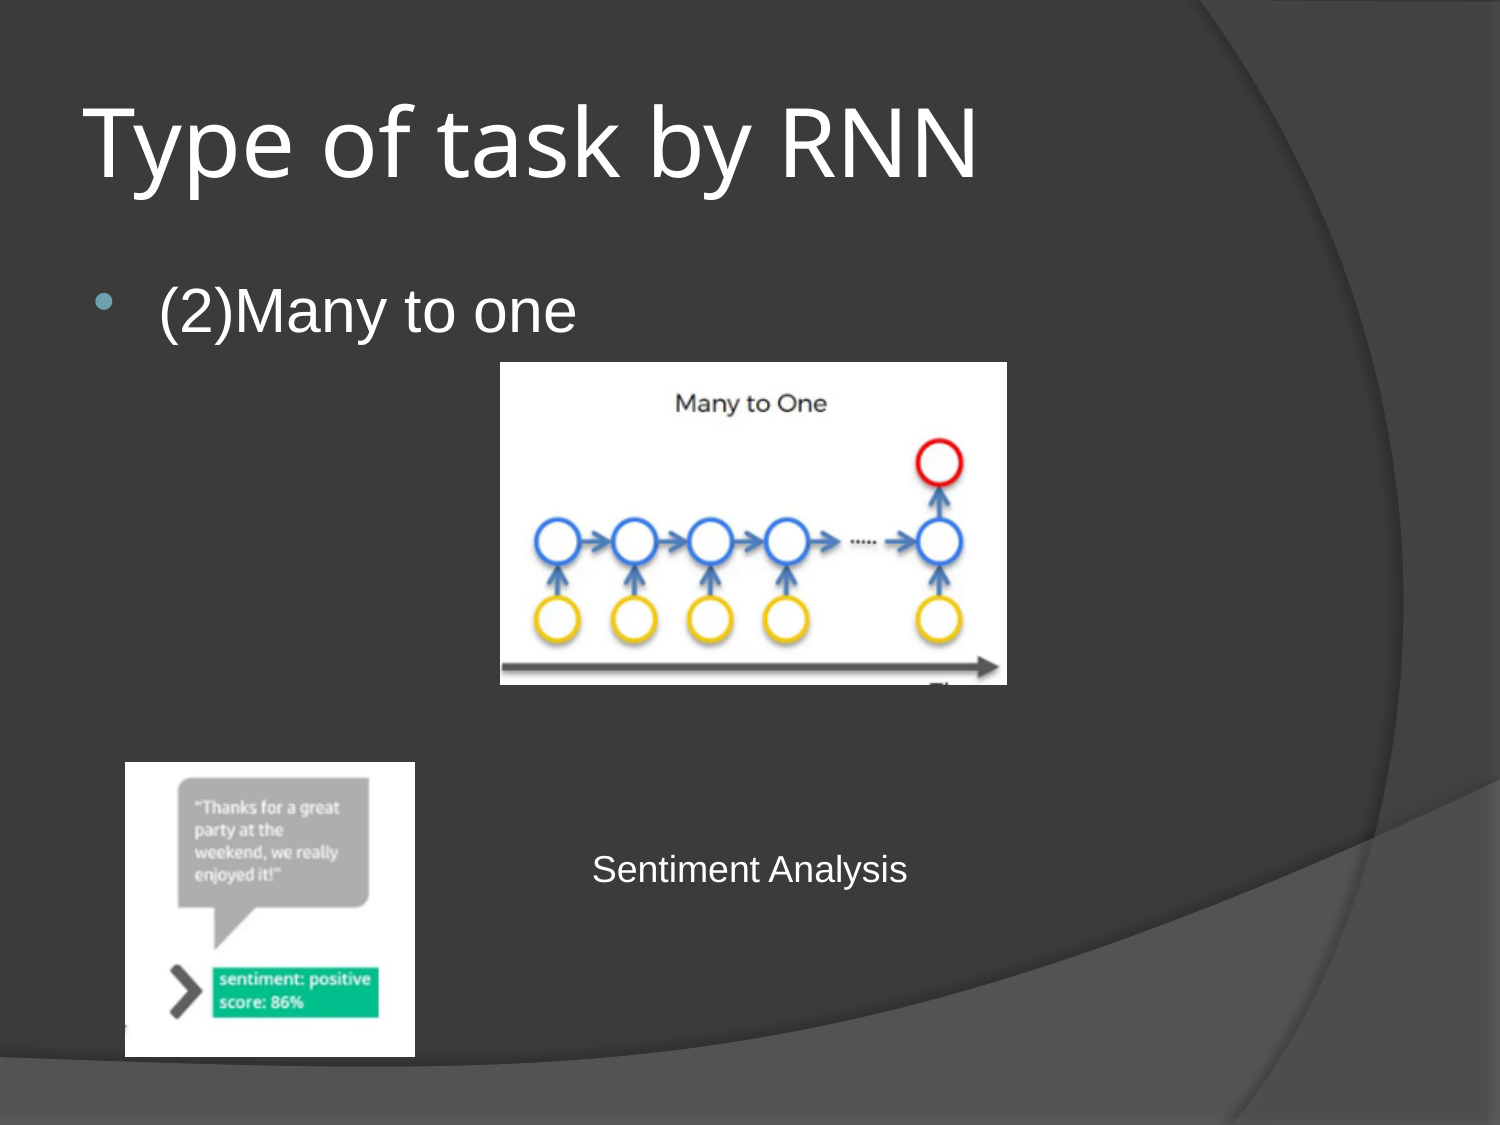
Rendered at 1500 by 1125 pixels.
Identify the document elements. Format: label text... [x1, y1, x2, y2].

text_box Sentiment Analysis [577, 837, 923, 898]
list (2)Many to one [75, 262, 1300, 1005]
picture [499, 362, 1007, 685]
picture [124, 762, 415, 1057]
title Type of task by RNN [75, 45, 1300, 233]
